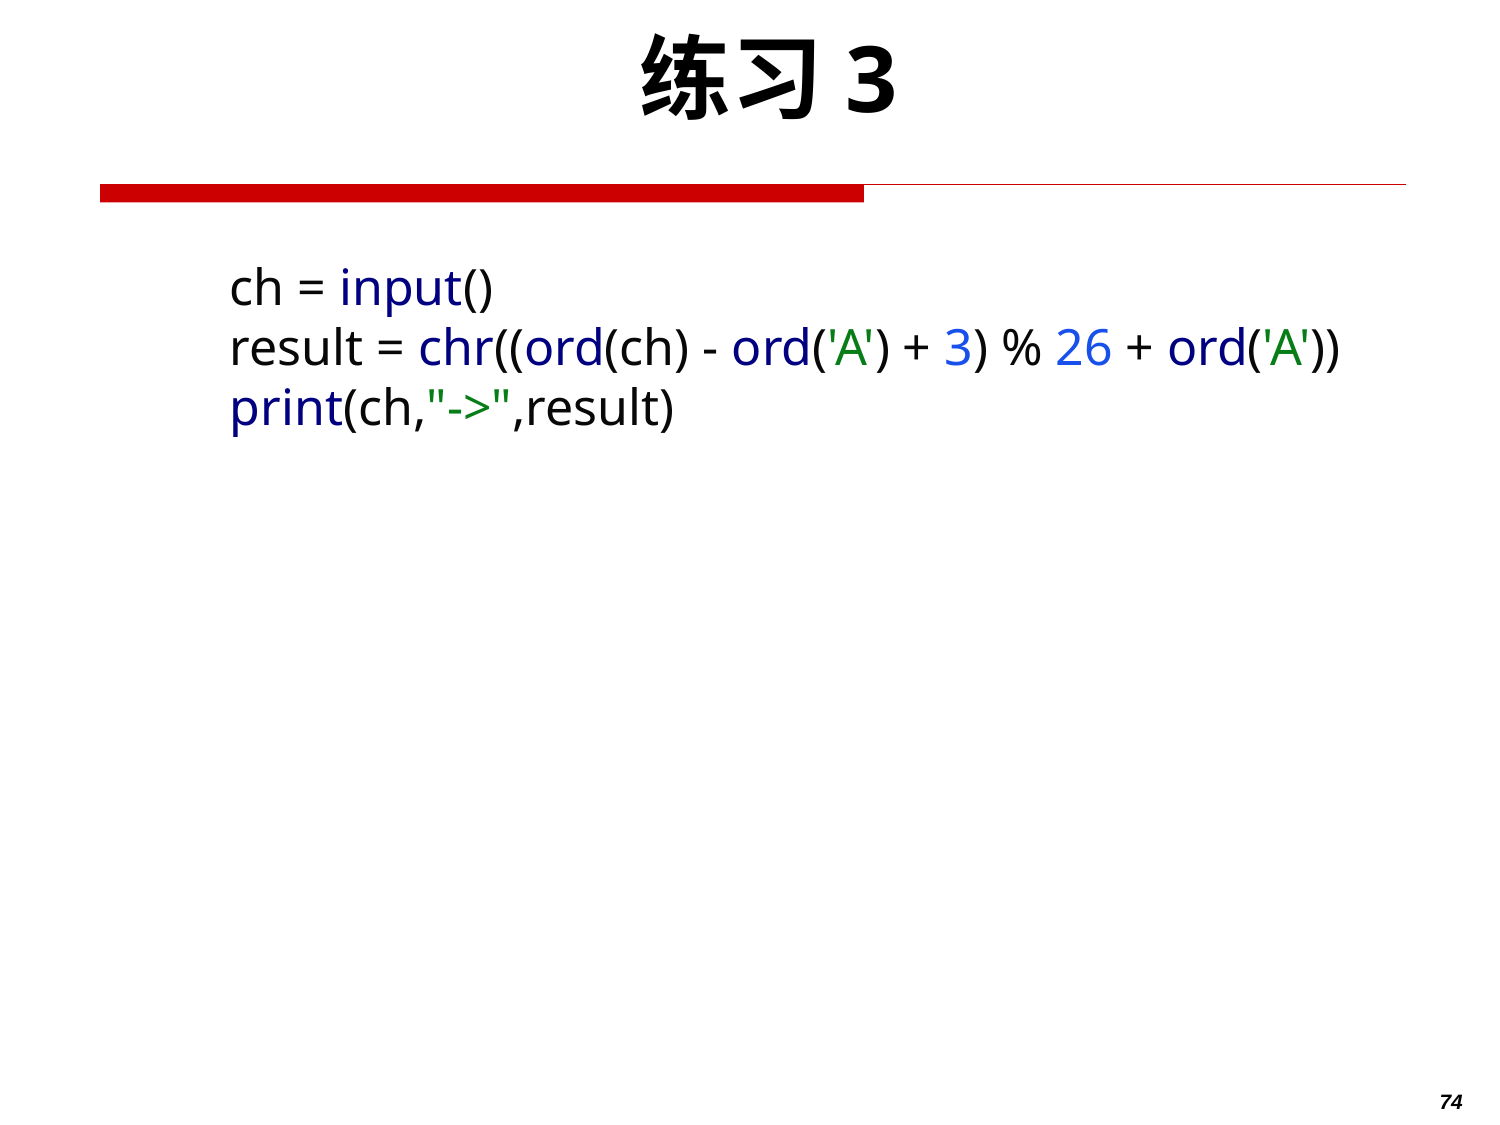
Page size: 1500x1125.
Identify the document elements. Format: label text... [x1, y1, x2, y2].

text_box ch = input() result = chr((ord(ch) - ord('A') + 3) % 26 + ord('A')) print(ch,"->",result) [214, 247, 1356, 443]
slide_number 74 [1337, 1053, 1463, 1114]
title 练习3 [336, 42, 1201, 139]
